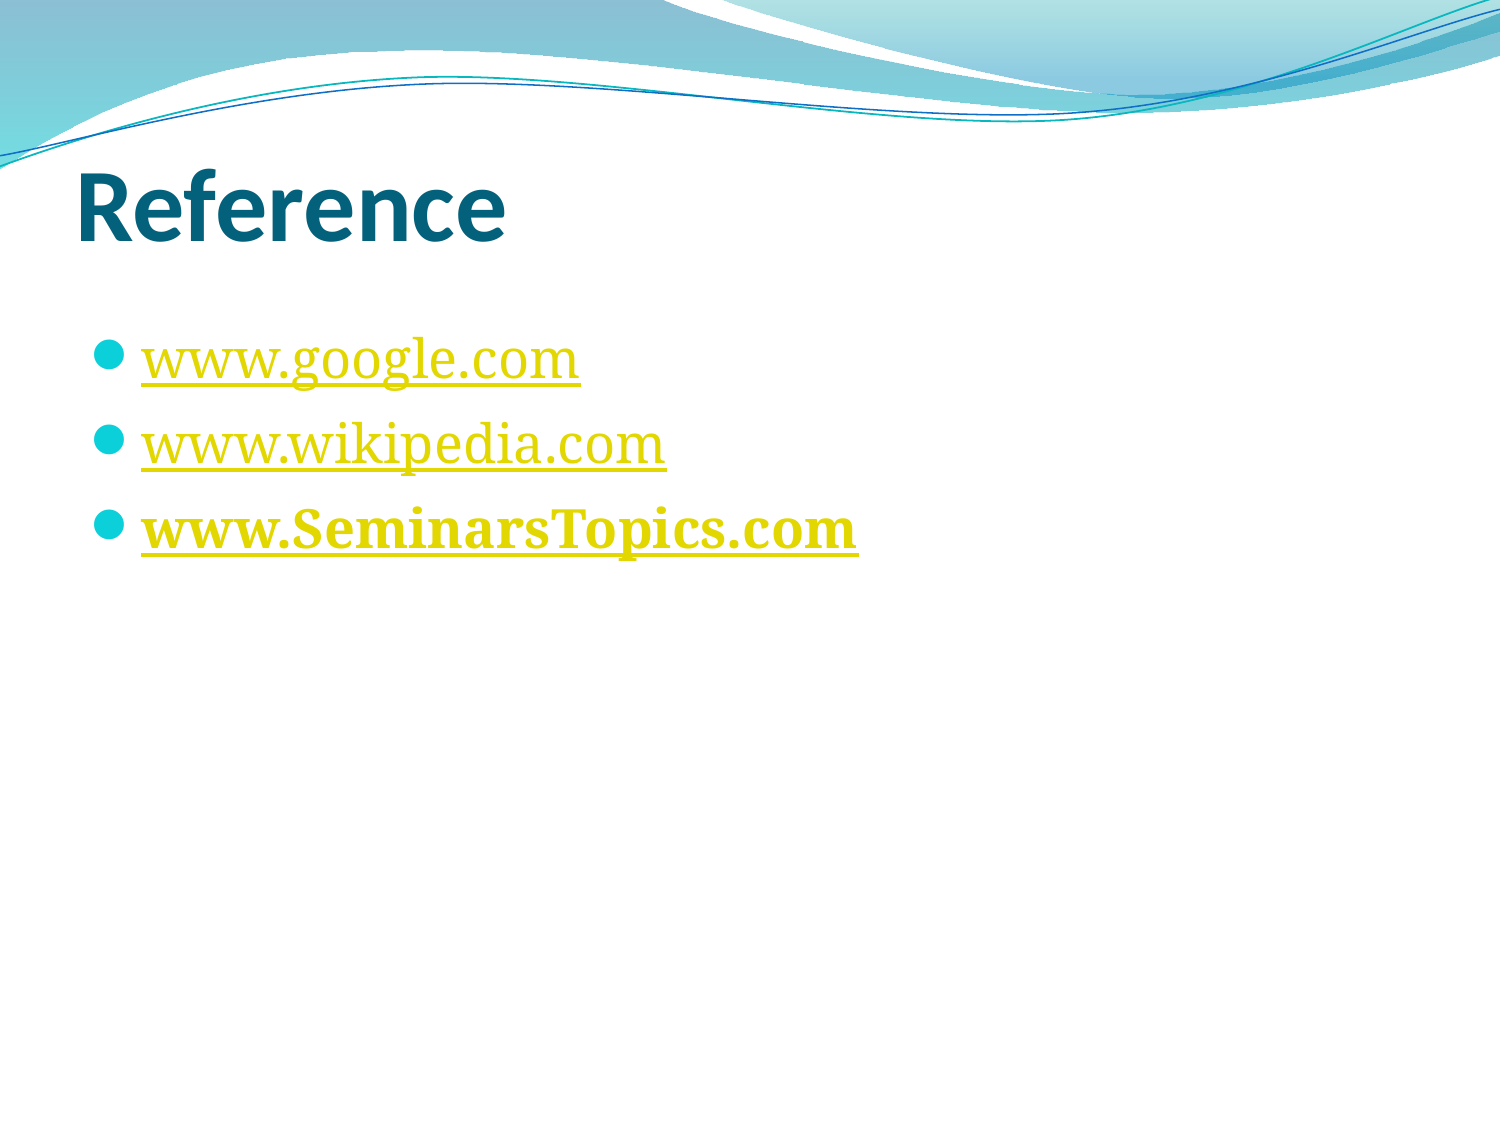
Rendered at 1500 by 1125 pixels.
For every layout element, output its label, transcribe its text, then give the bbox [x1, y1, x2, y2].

list www.google.com www.wikipedia.com www.SeminarsTopics.com [75, 317, 1425, 1038]
title Reference [75, 115, 1425, 263]
